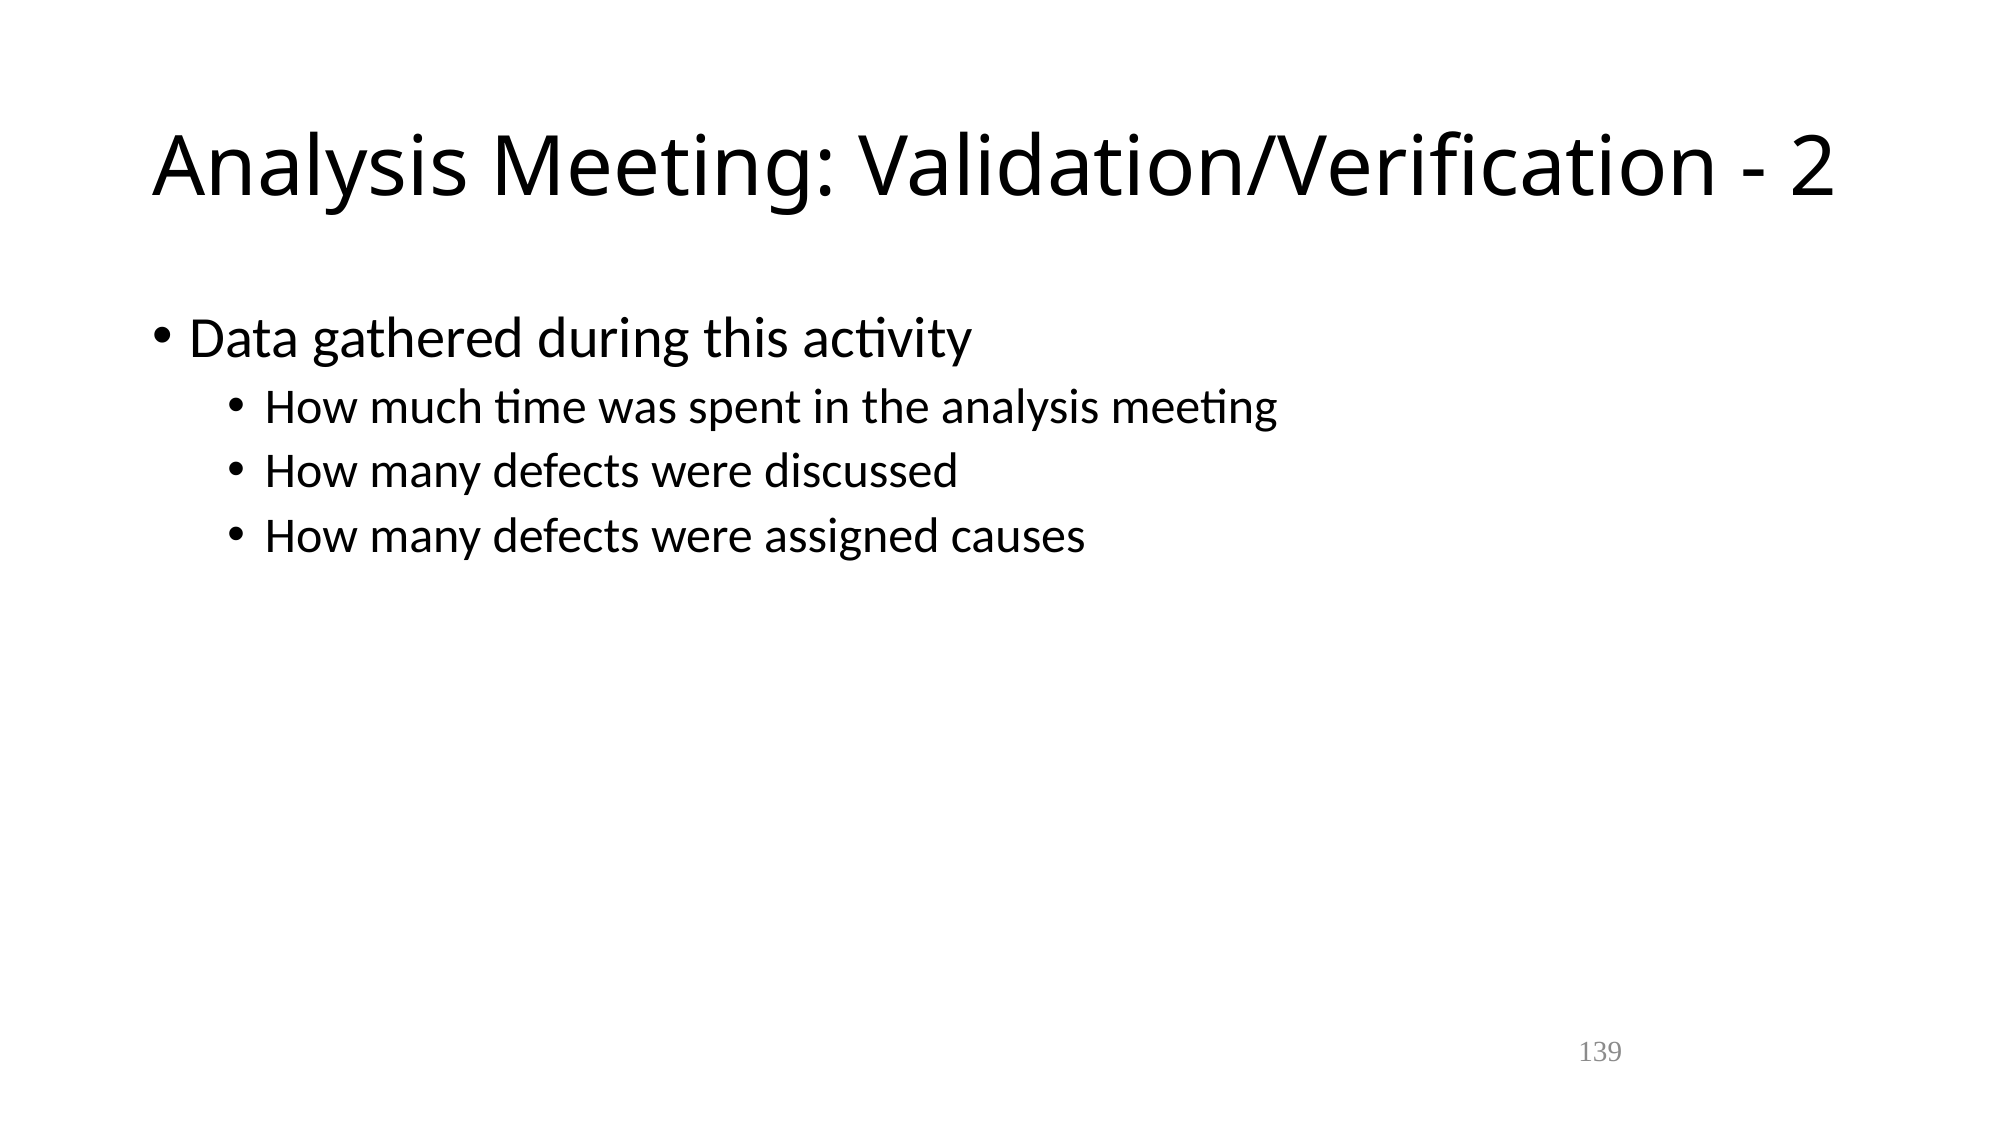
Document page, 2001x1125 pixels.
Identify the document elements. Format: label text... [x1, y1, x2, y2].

slide_number 139 [1325, 1025, 1638, 1100]
list Data gathered during this activity How much time was spent in the analysis meeting How many defects were discussed How many defects were assigned causes [137, 299, 1863, 1014]
title Analysis Meeting: Validation/Verification - 2 [137, 59, 1863, 278]
